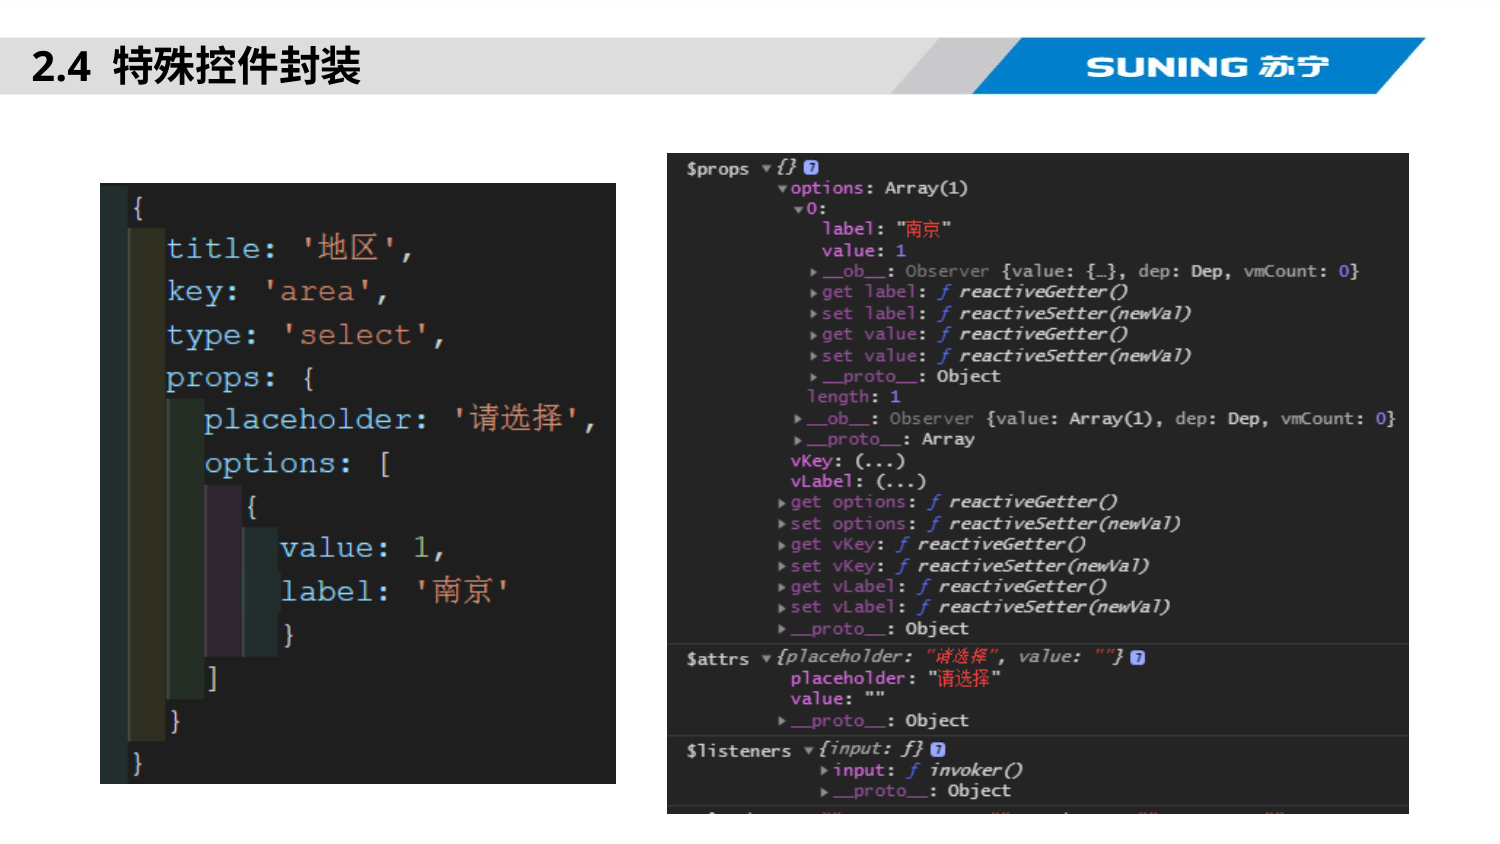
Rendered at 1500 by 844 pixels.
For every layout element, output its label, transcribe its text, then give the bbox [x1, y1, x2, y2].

list [20, 126, 1465, 787]
picture [0, 0, 1500, 97]
picture [100, 183, 617, 784]
title 2.4 特殊控件封装 [20, 36, 1275, 93]
picture [667, 153, 1409, 814]
